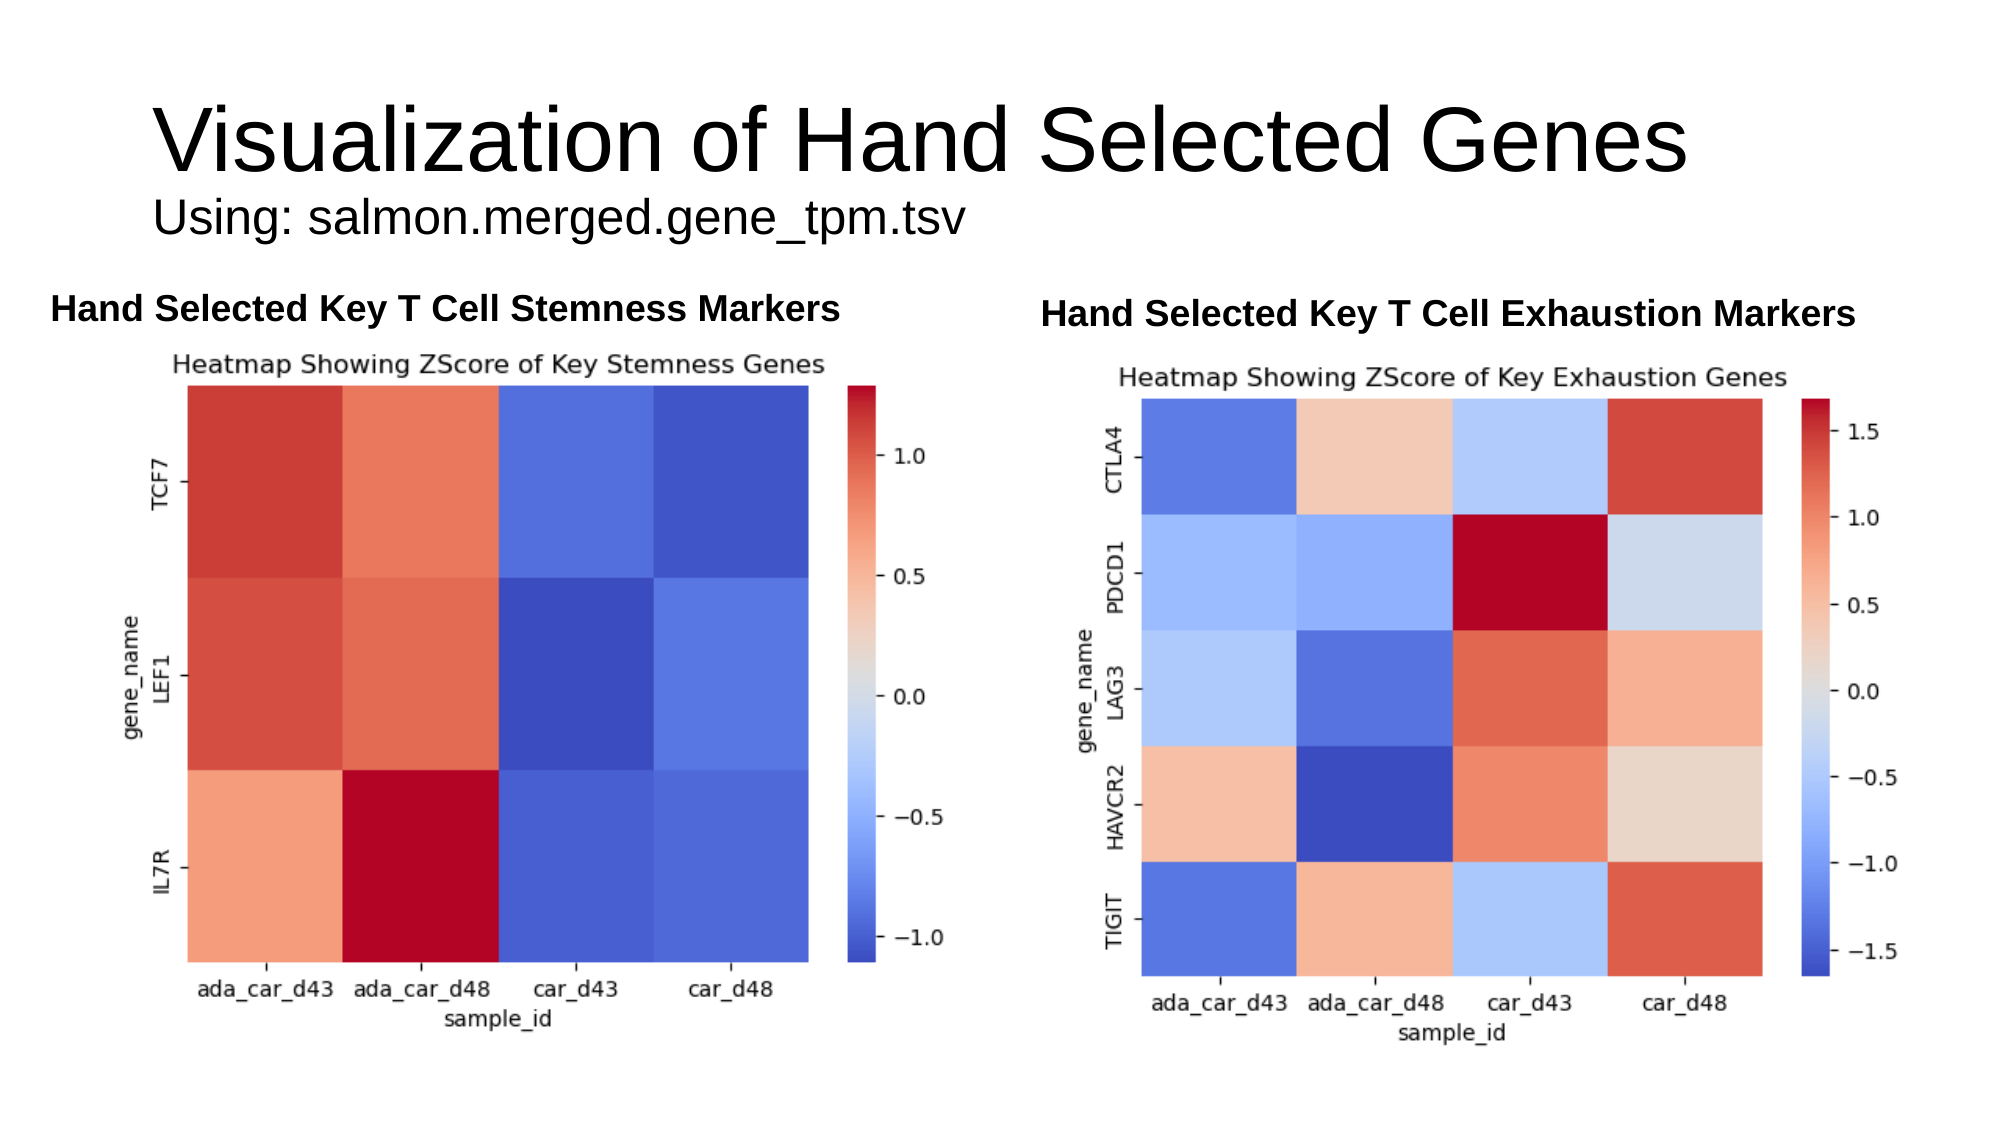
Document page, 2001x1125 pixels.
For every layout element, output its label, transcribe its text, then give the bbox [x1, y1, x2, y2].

picture [1058, 352, 1914, 1062]
title Visualization of Hand Selected Genes Using: salmon.merged.gene_tpm.tsv [137, 59, 1863, 278]
text_box Hand Selected Key T Cell Exhaustion Markers [1025, 281, 1886, 342]
picture [104, 338, 959, 1048]
text_box Hand Selected Key T Cell Stemness Markers [35, 276, 896, 336]
